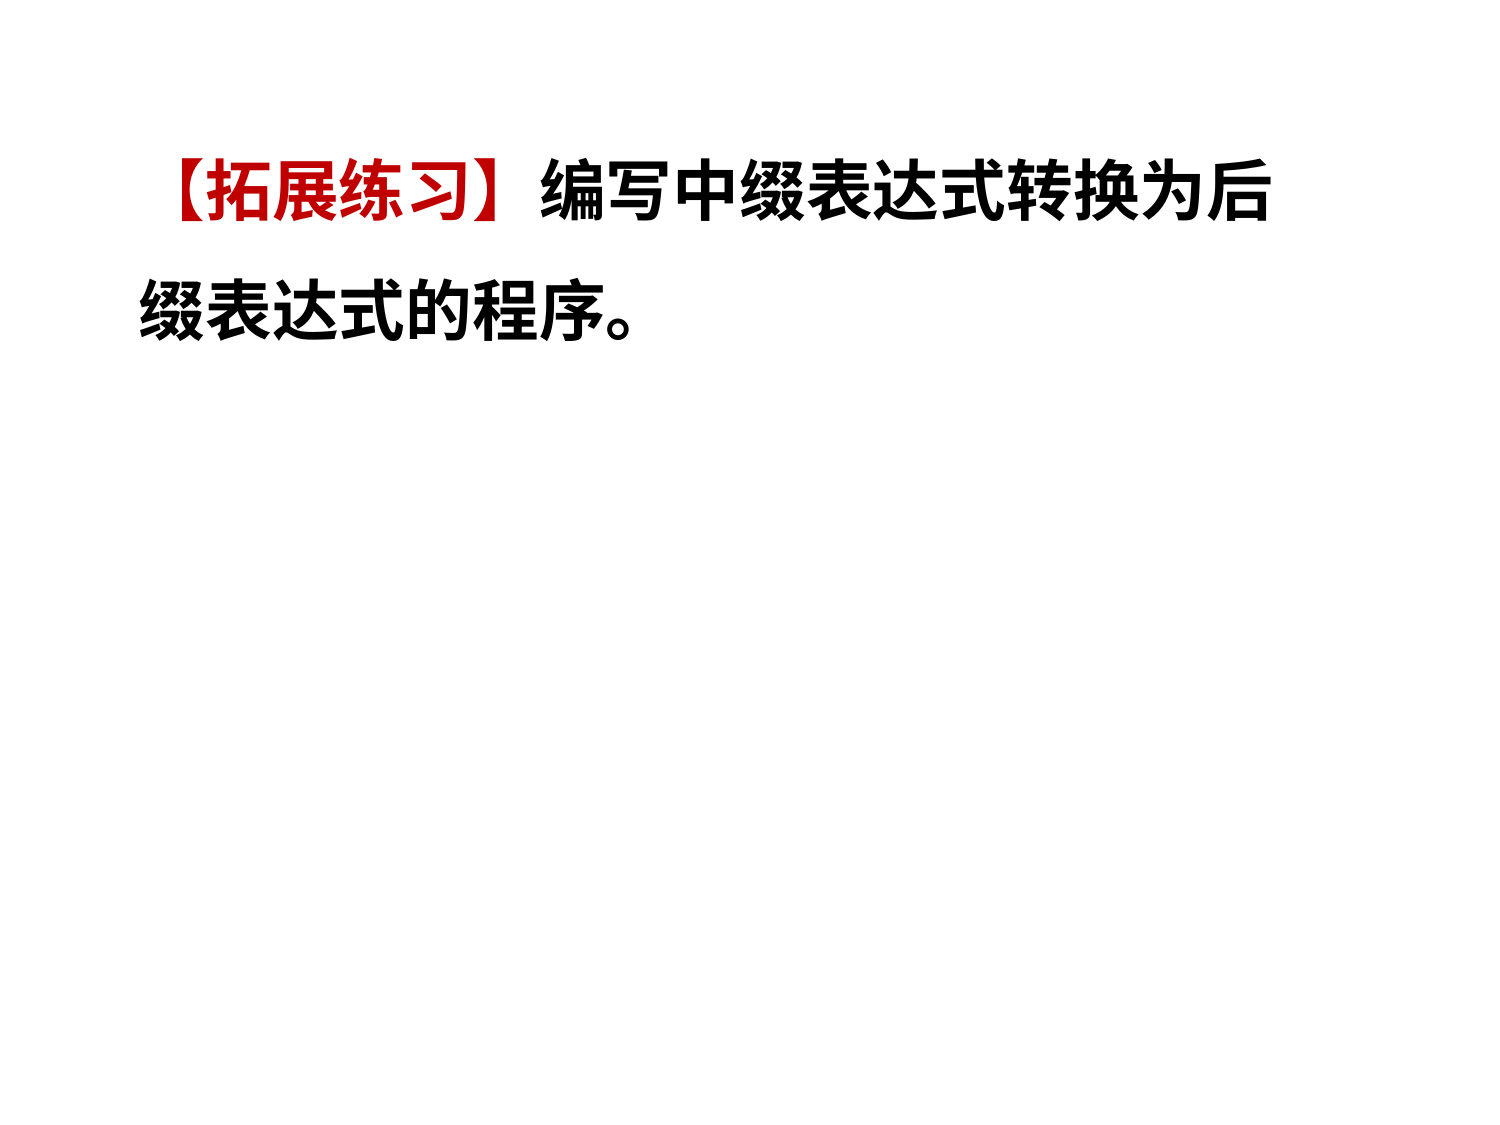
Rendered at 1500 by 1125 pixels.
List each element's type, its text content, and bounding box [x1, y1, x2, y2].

text_box 【拓展练习】编写中缀表达式转换为后缀表达式的程序。 [123, 101, 1353, 357]
